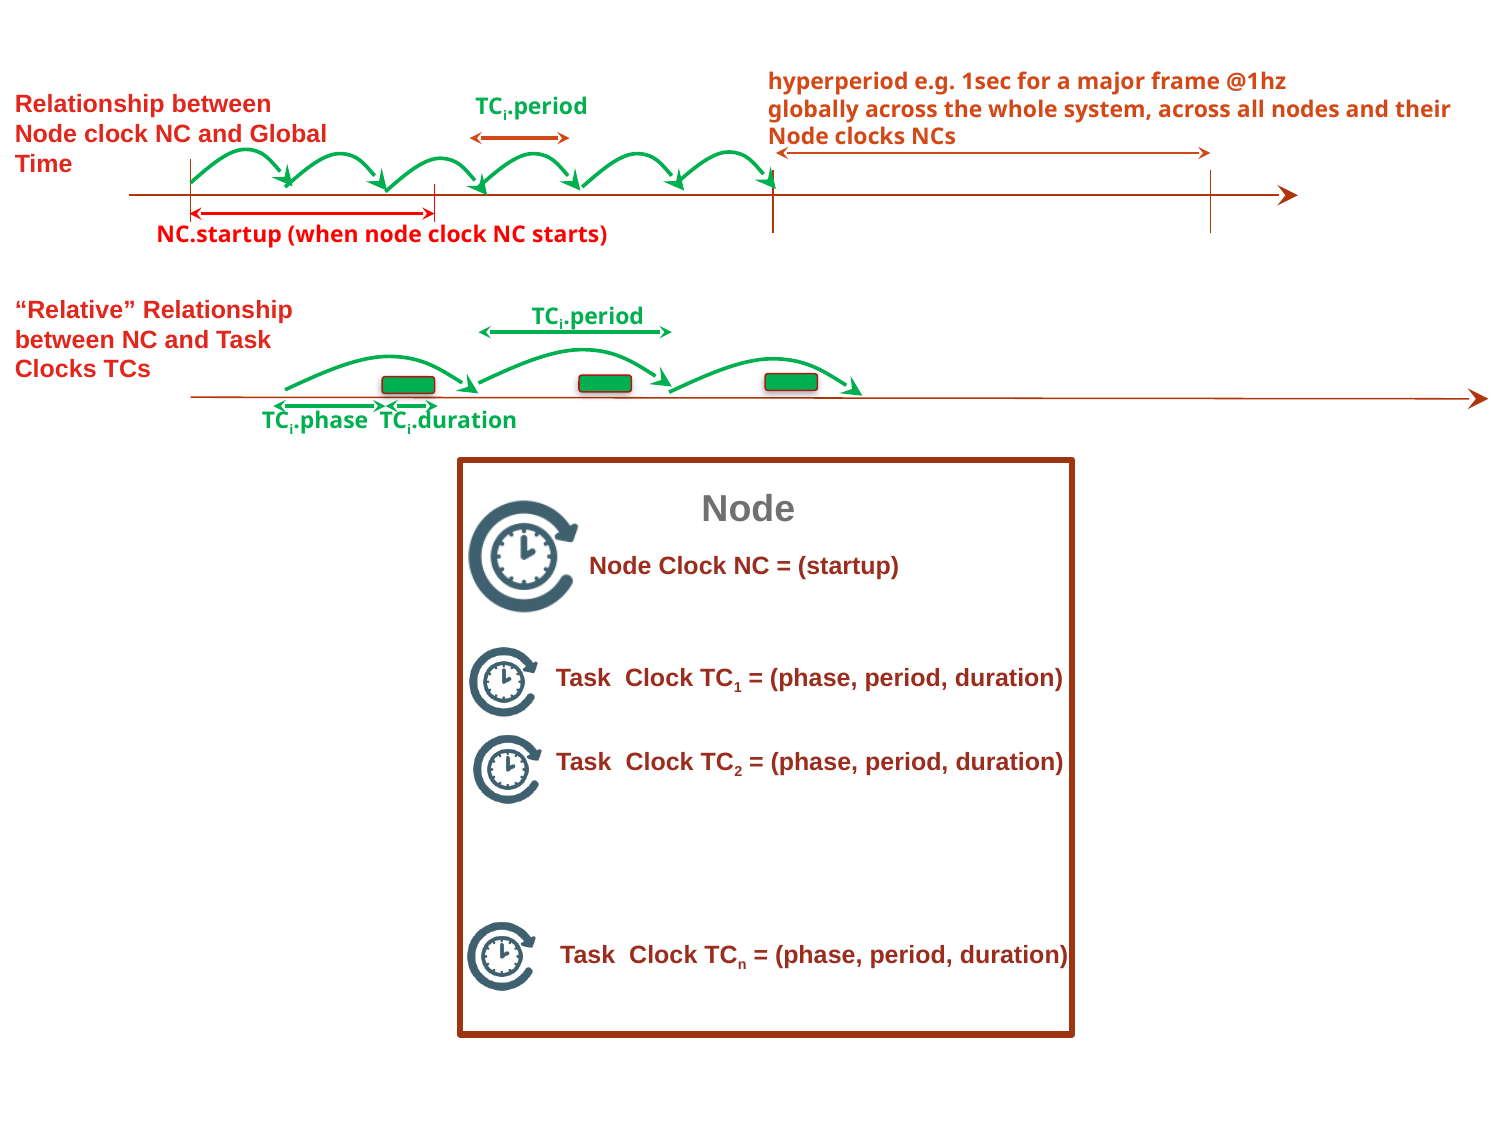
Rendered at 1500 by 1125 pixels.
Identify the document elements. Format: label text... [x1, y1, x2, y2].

text_box TCi.duration [384, 408, 539, 445]
text_box [768, 166, 772, 177]
text_box [669, 358, 863, 395]
text_box [582, 153, 685, 191]
text_box TCi.period [516, 293, 659, 331]
text_box Relationship between Node clock NC and Global Time [0, 80, 370, 185]
text_box [578, 374, 633, 393]
text_box [285, 356, 479, 394]
text_box [673, 151, 768, 189]
text_box TCi.period [460, 84, 603, 131]
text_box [452, 459, 1099, 1035]
text_box NC.startup (when node clock NC starts) [141, 211, 623, 255]
text_box [385, 158, 488, 194]
text_box [381, 375, 436, 395]
text_box [478, 349, 672, 387]
text_box [195, 149, 293, 187]
text_box hyperperiod e.g. 1sec for a major frame @1hz globally across the whole system, across all nodes and their Node clocks NCs [753, 59, 1484, 157]
text_box “Relative” Relationship between NC and Task Clocks TCs [0, 285, 311, 391]
text_box TCi.phase [247, 408, 384, 445]
text_box [764, 372, 819, 392]
text_box [478, 153, 581, 191]
text_box [285, 153, 387, 191]
